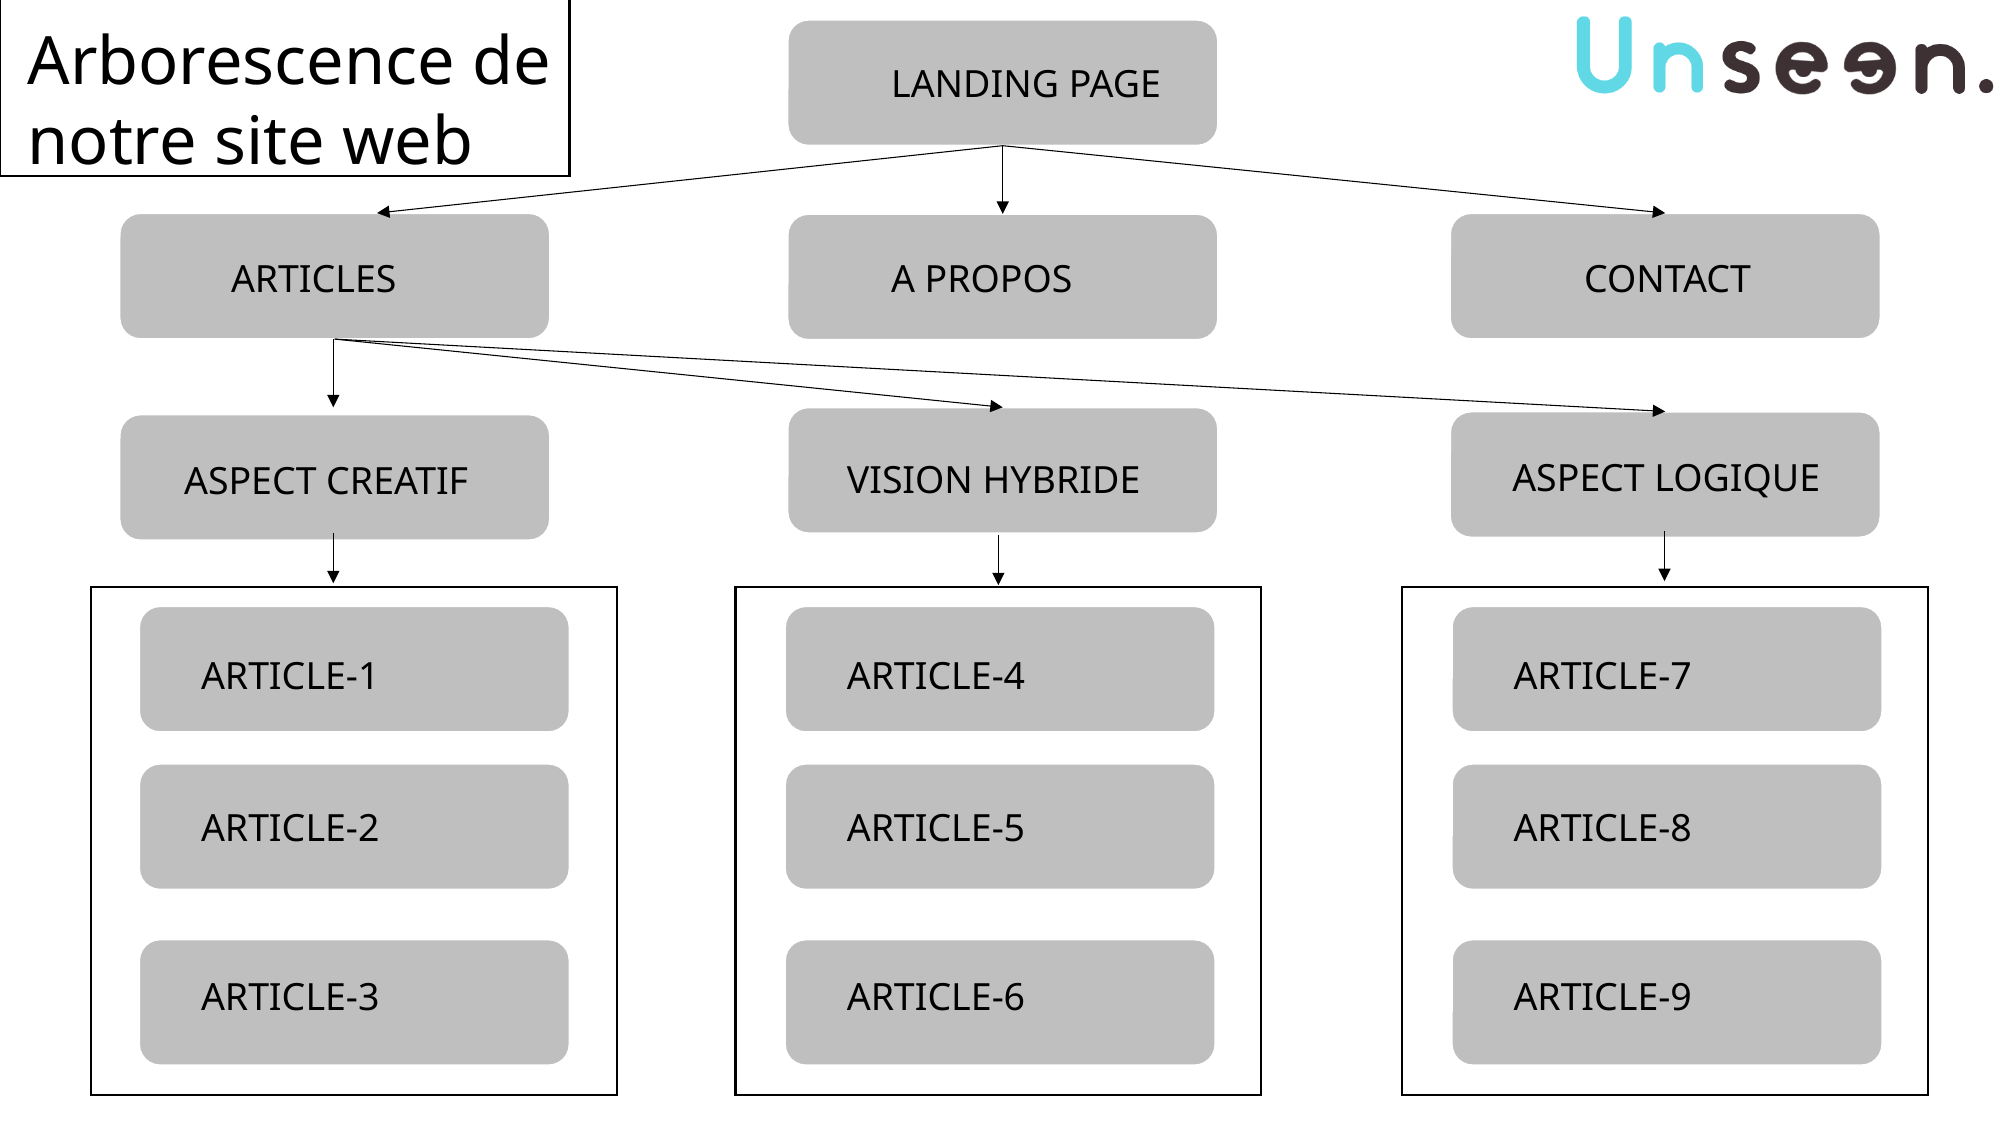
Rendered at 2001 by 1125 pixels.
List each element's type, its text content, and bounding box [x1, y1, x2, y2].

text_box [786, 18, 1220, 145]
text_box CONTACT [1569, 247, 1807, 308]
text_box [786, 213, 1220, 339]
text_box [118, 413, 552, 542]
text_box Arborescence de notre site web [12, 177, 377, 186]
text_box LANDING PAGE [876, 52, 1218, 113]
text_box [1401, 586, 1929, 1096]
text_box [90, 586, 618, 1096]
text_box [734, 586, 1262, 1096]
text_box ARTICLES [216, 247, 441, 307]
text_box [1448, 212, 1882, 341]
text_box VISION HYBRIDE [832, 448, 1174, 509]
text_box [377, 145, 1002, 213]
text_box [0, 0, 571, 177]
text_box [786, 412, 1220, 535]
text_box [1448, 410, 1882, 539]
picture [1569, 0, 2000, 112]
text_box A PROPOS [876, 247, 1306, 307]
text_box [118, 211, 552, 341]
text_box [334, 339, 1666, 412]
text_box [1003, 145, 1666, 213]
text_box ASPECT CREATIF [169, 449, 512, 510]
text_box ASPECT LOGIQUE [1497, 447, 1929, 507]
